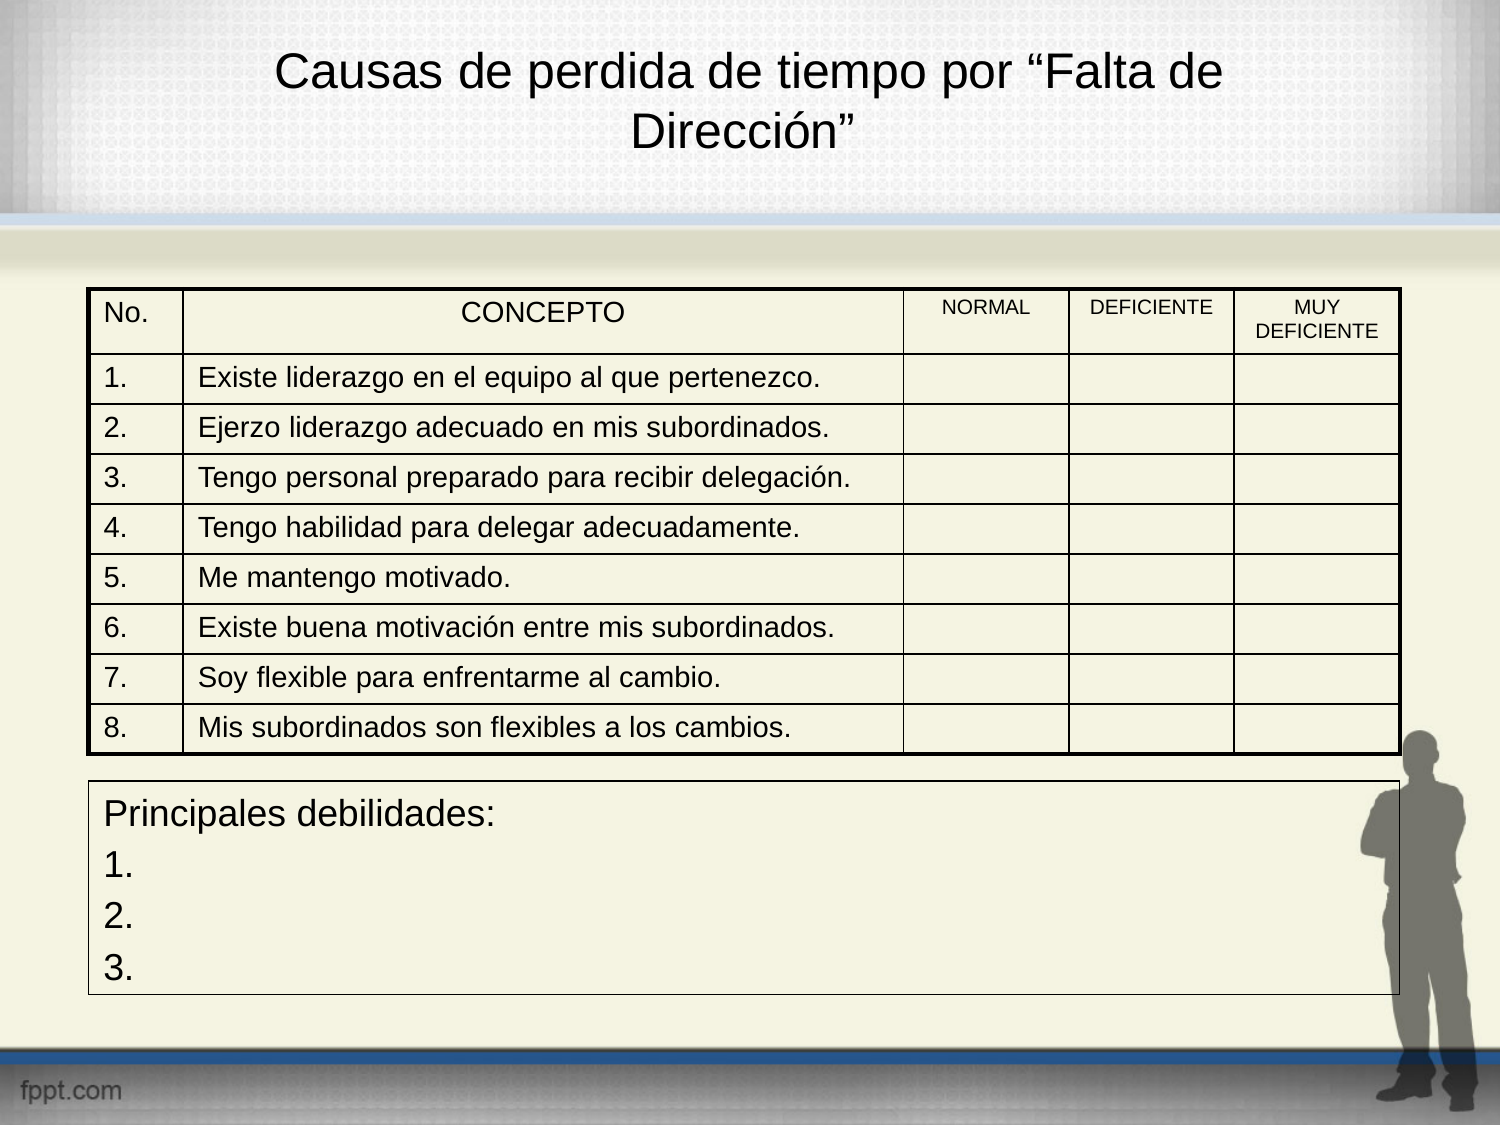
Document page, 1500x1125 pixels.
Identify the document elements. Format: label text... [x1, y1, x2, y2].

table_cell [904, 405, 1068, 453]
table_cell [904, 455, 1068, 503]
table_cell 3. [91, 455, 182, 503]
table_cell 8. [91, 705, 182, 752]
table_cell [1235, 505, 1398, 553]
table_cell Existe buena motivación entre mis subordinados. [184, 605, 903, 653]
table_cell Soy flexible para enfrentarme al cambio. [184, 655, 903, 703]
picture [0, 0, 1500, 1125]
table_cell [904, 605, 1068, 653]
table_cell [904, 555, 1068, 603]
text_box Causas de perdida de tiempo por “Falta de Dirección” [182, 30, 1317, 166]
table_cell [1070, 405, 1233, 453]
table_cell Ejerzo liderazgo adecuado en mis subordinados. [184, 405, 903, 453]
table_cell Me mantengo motivado. [184, 555, 903, 603]
table_cell [1070, 605, 1233, 653]
table_header No. [91, 291, 182, 353]
table_cell [1070, 455, 1233, 503]
table_header MUY DEFICIENTE [1235, 291, 1398, 353]
table_cell 6. [91, 605, 182, 653]
table_header DEFICIENTE [1070, 291, 1233, 353]
table_cell [1235, 405, 1398, 453]
table_cell 1. [91, 355, 182, 403]
table_cell [1235, 705, 1398, 752]
table_cell [1070, 555, 1233, 603]
table_cell [904, 655, 1068, 703]
table_cell [1070, 505, 1233, 553]
table_cell [904, 705, 1068, 752]
table_cell Existe liderazgo en el equipo al que pertenezco. [184, 355, 903, 403]
table_cell [1235, 605, 1398, 653]
table_cell 4. [91, 505, 182, 553]
table_header CONCEPTO [184, 291, 903, 353]
table_cell [1235, 655, 1398, 703]
table_cell [1070, 355, 1233, 403]
table_cell [1070, 705, 1233, 752]
table_cell Mis subordinados son flexibles a los cambios. [184, 705, 903, 752]
table_header NORMAL [904, 291, 1068, 353]
table_cell Tengo habilidad para delegar adecuadamente. [184, 505, 903, 553]
table_cell Tengo personal preparado para recibir delegación. [184, 455, 903, 503]
table_cell [904, 355, 1068, 403]
text_box Principales debilidades: 1. 2. 3. [88, 781, 1400, 995]
table_cell [1070, 655, 1233, 703]
table_cell 7. [91, 655, 182, 703]
table_cell 5. [91, 555, 182, 603]
table_cell 2. [91, 405, 182, 453]
table_cell [1235, 355, 1398, 403]
table_cell [1235, 555, 1398, 603]
table_cell [1235, 455, 1398, 503]
table_cell [904, 505, 1068, 553]
